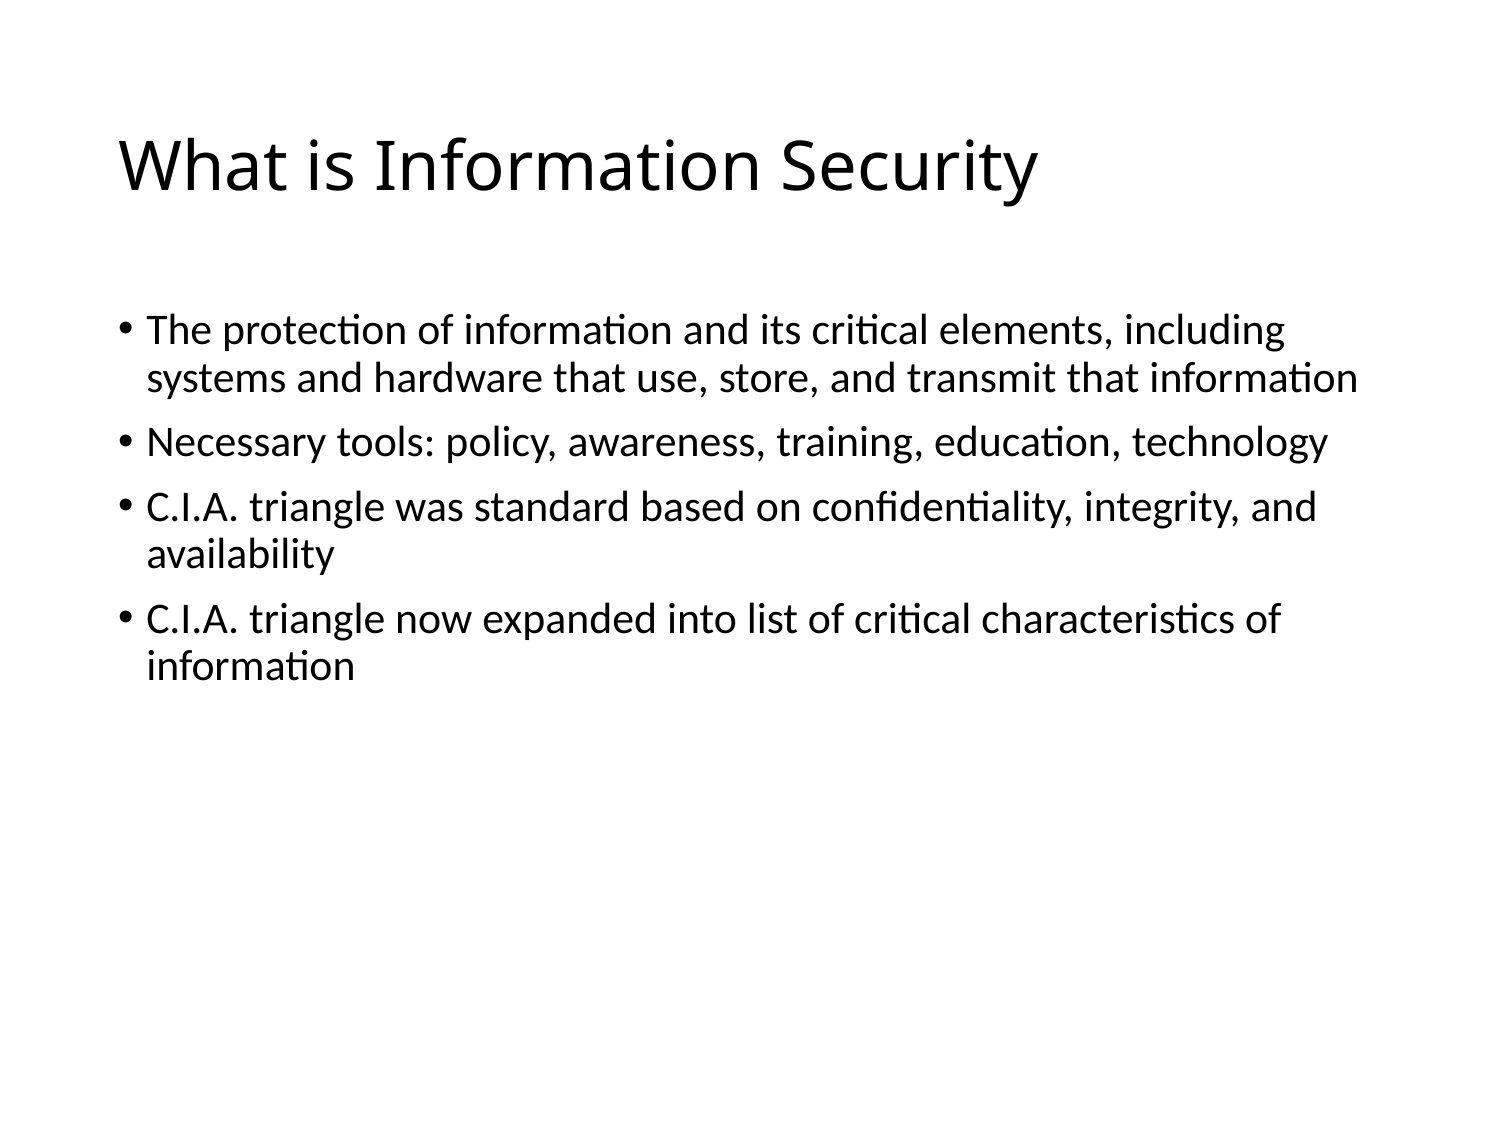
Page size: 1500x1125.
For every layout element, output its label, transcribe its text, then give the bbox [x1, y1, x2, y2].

list The protection of information and its critical elements, including systems and hardware that use, store, and transmit that information Necessary tools: policy, awareness, training, education, technology C.I.A. triangle was standard based on confidentiality, integrity, and availability C.I.A. triangle now expanded into list of critical characteristics of information [103, 299, 1397, 1014]
title What is Information Security [103, 59, 1397, 278]
